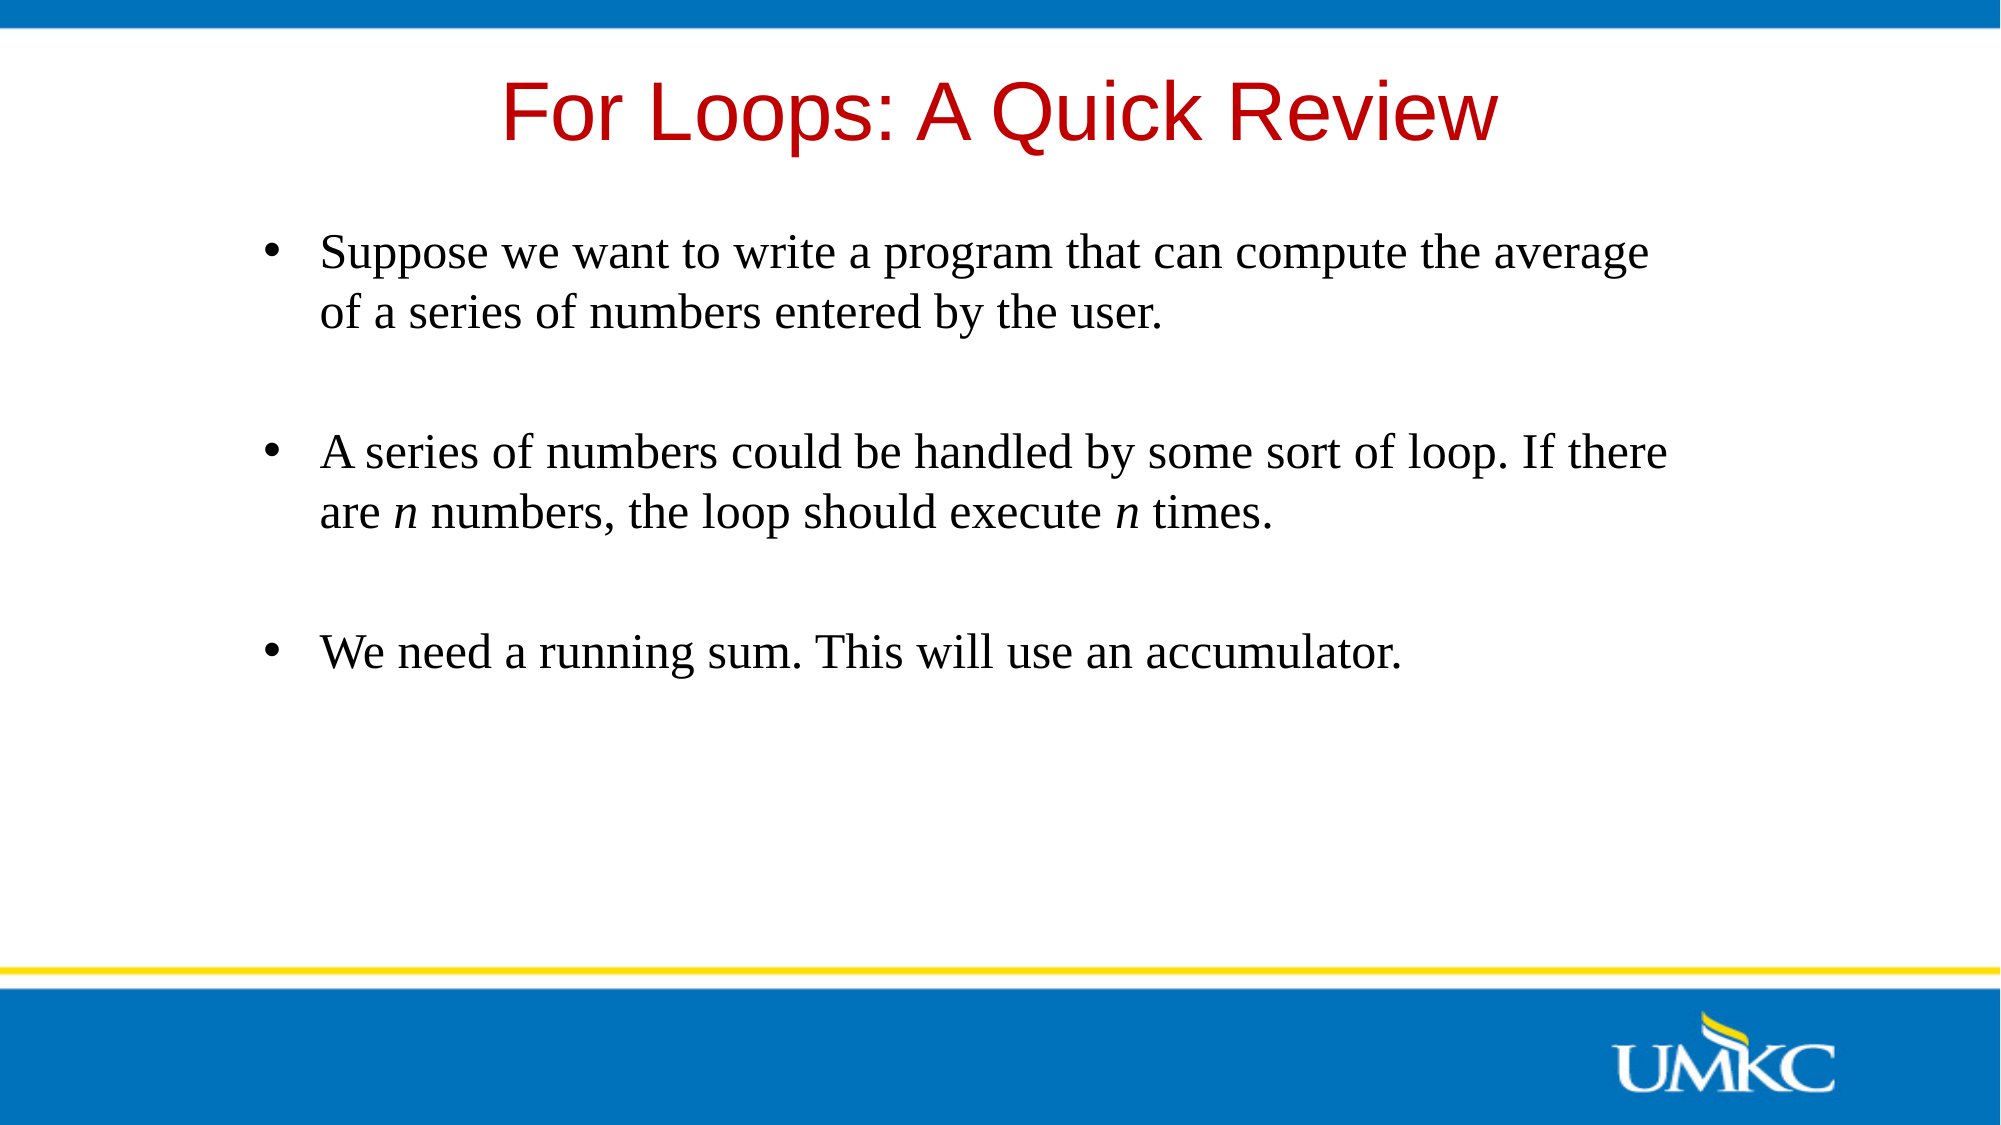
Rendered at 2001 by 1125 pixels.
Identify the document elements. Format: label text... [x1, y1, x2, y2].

list Suppose we want to write a program that can compute the average of a series of numbers entered by the user. A series of numbers could be handled by some sort of loop. If there are n numbers, the loop should execute n times. We need a running sum. This will use an accumulator. [249, 211, 1713, 963]
title For Loops: A Quick Review [362, 50, 1638, 211]
picture [0, 0, 2001, 1125]
